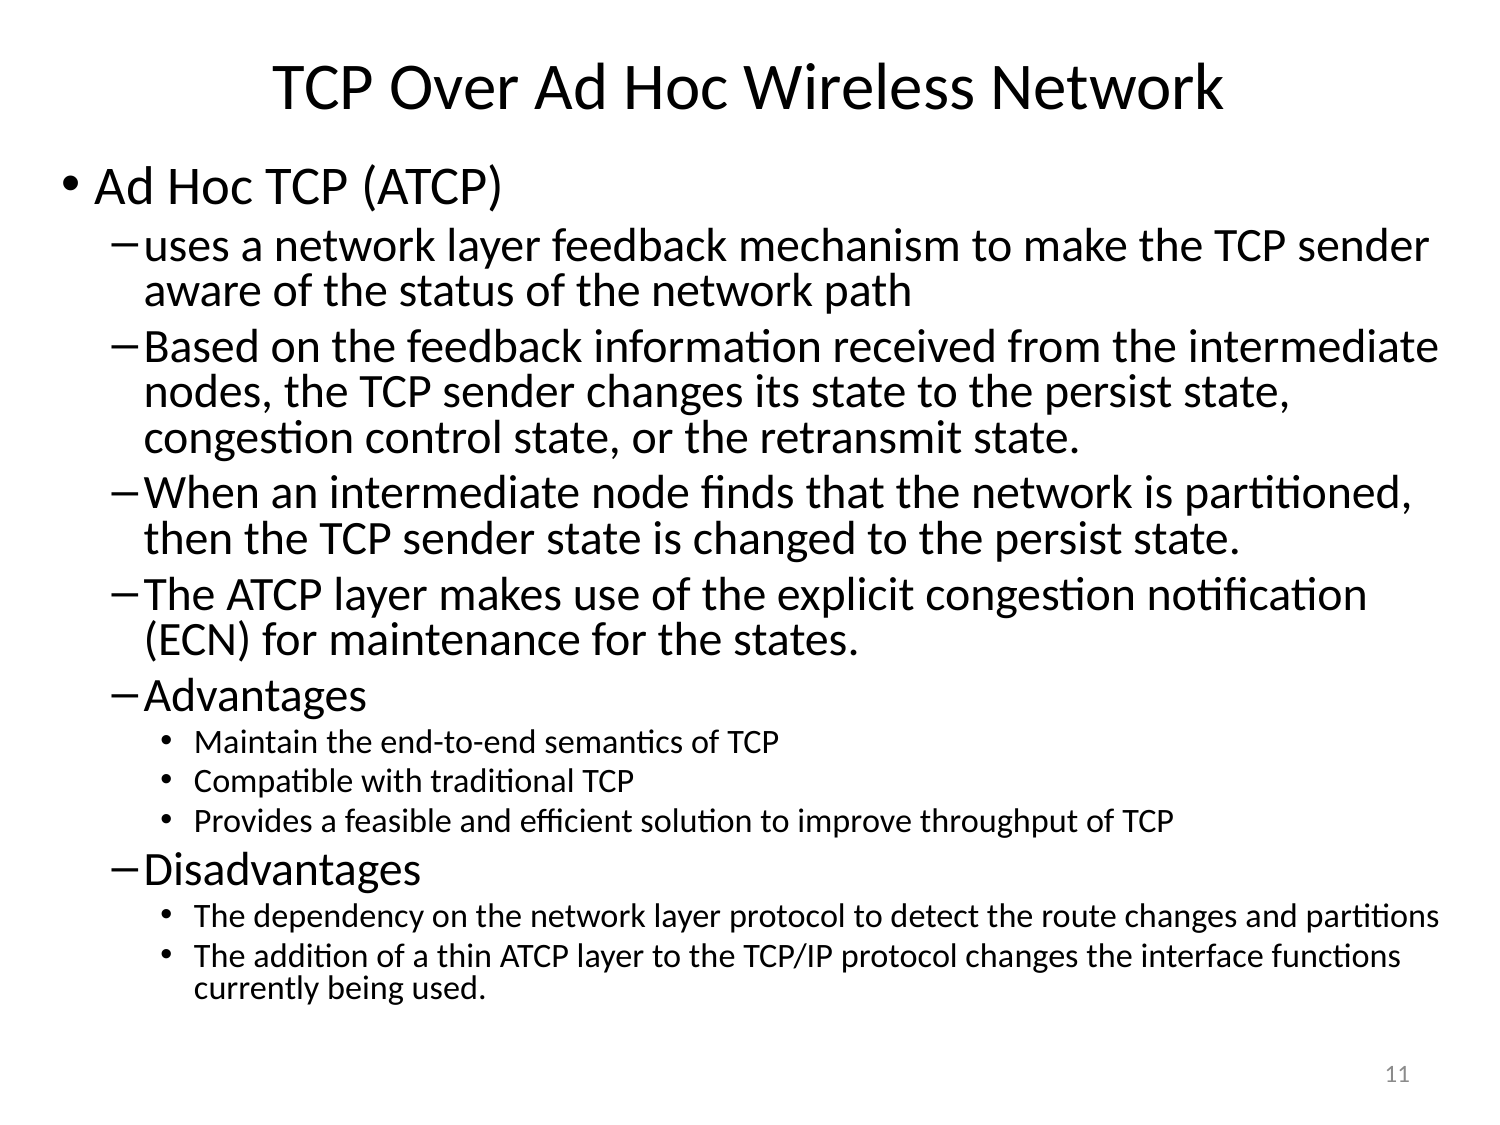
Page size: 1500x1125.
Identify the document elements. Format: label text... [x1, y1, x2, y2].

list Ad Hoc TCP (ATCP) uses a network layer feedback mechanism to make the TCP sender aware of the status of the network path Based on the feedback information received from the intermediate nodes, the TCP sender changes its state to the persist state, congestion control state, or the retransmit state. When an intermediate node finds that the network is partitioned, then the TCP sender state is changed to the persist state. The ATCP layer makes use of the explicit congestion notification (ECN) for maintenance for the states. Advantages Maintain the end-to-end semantics of TCP Compatible with traditional TCP Provides a feasible and efficient solution to improve throughput of TCP Disadvantages The dependency on the network layer protocol to detect the route changes and partitions The addition of a thin ATCP layer to the TCP/IP protocol changes the interface functions currently being used. [46, 154, 1456, 1078]
title TCP Over Ad Hoc Wireless Network [0, 34, 1500, 131]
slide_number 11 [1074, 1078, 1425, 1103]
